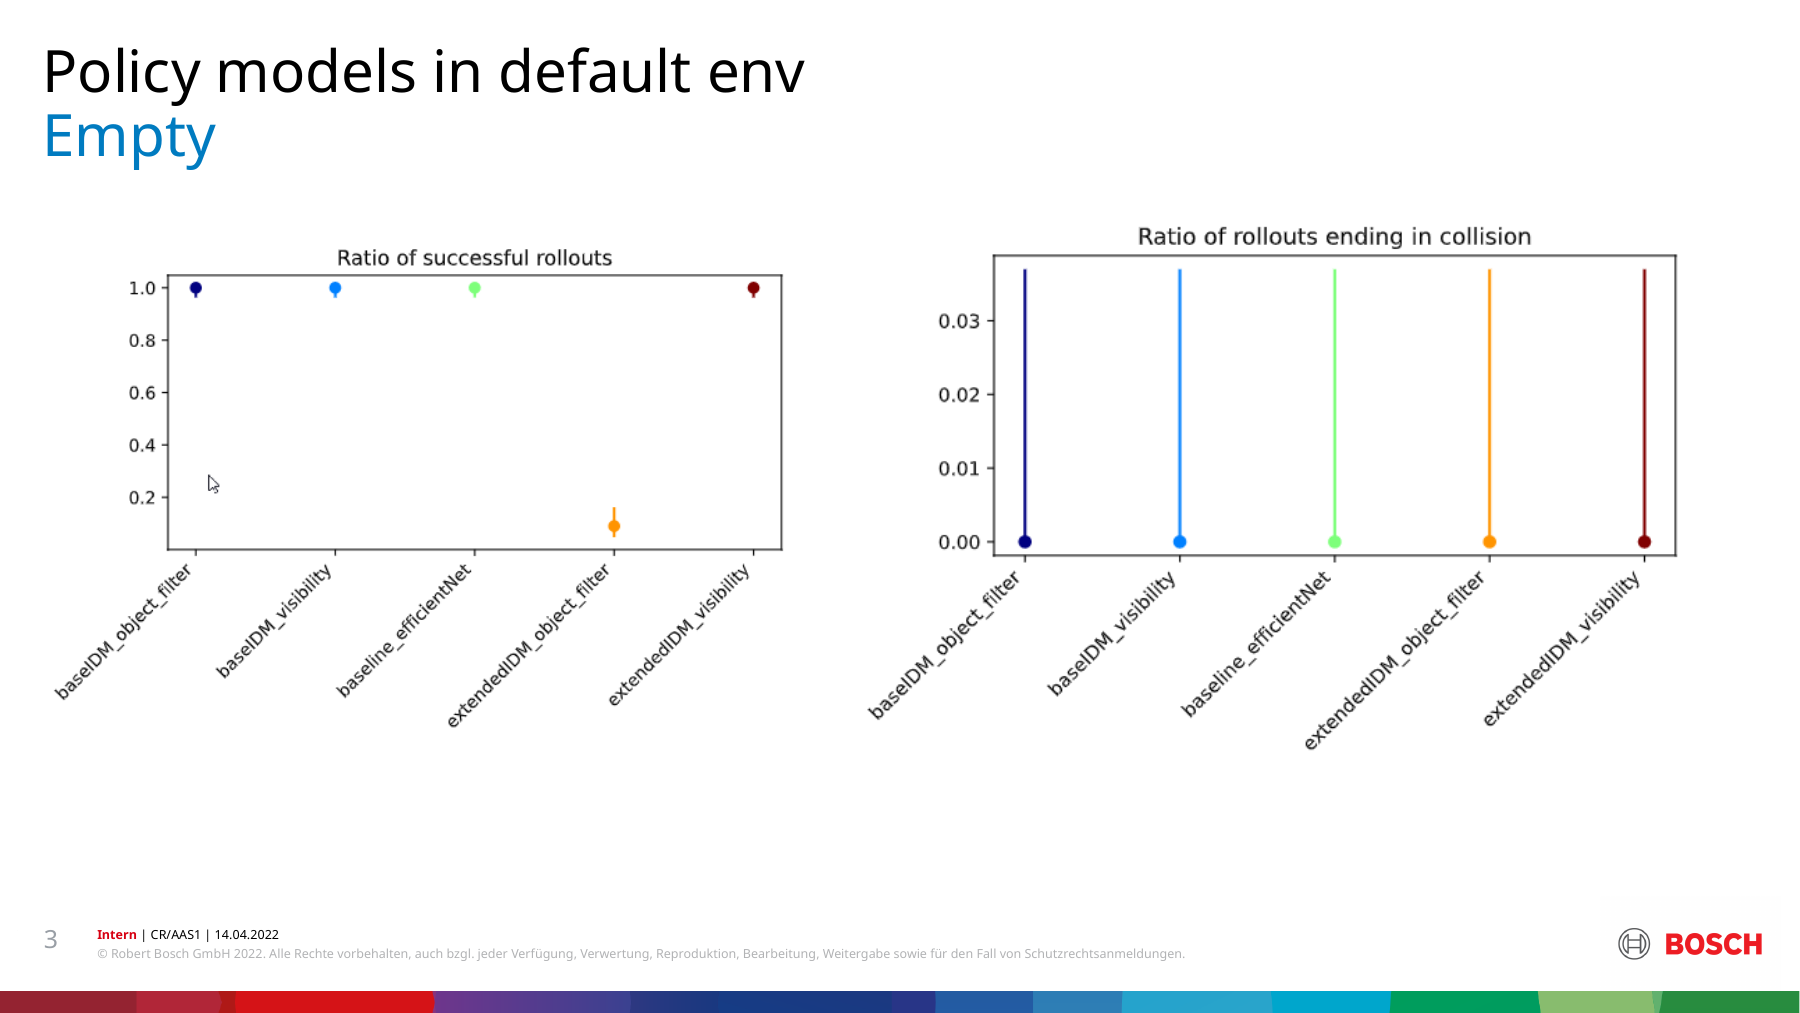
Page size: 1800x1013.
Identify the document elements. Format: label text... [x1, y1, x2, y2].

slide_number 3 [43, 923, 92, 991]
picture [1390, 896, 1800, 1013]
list Policy models in default env [42, 42, 1757, 107]
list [42, 233, 793, 750]
title Empty [42, 107, 1757, 171]
picture [857, 208, 1691, 779]
picture [0, 905, 1272, 1013]
